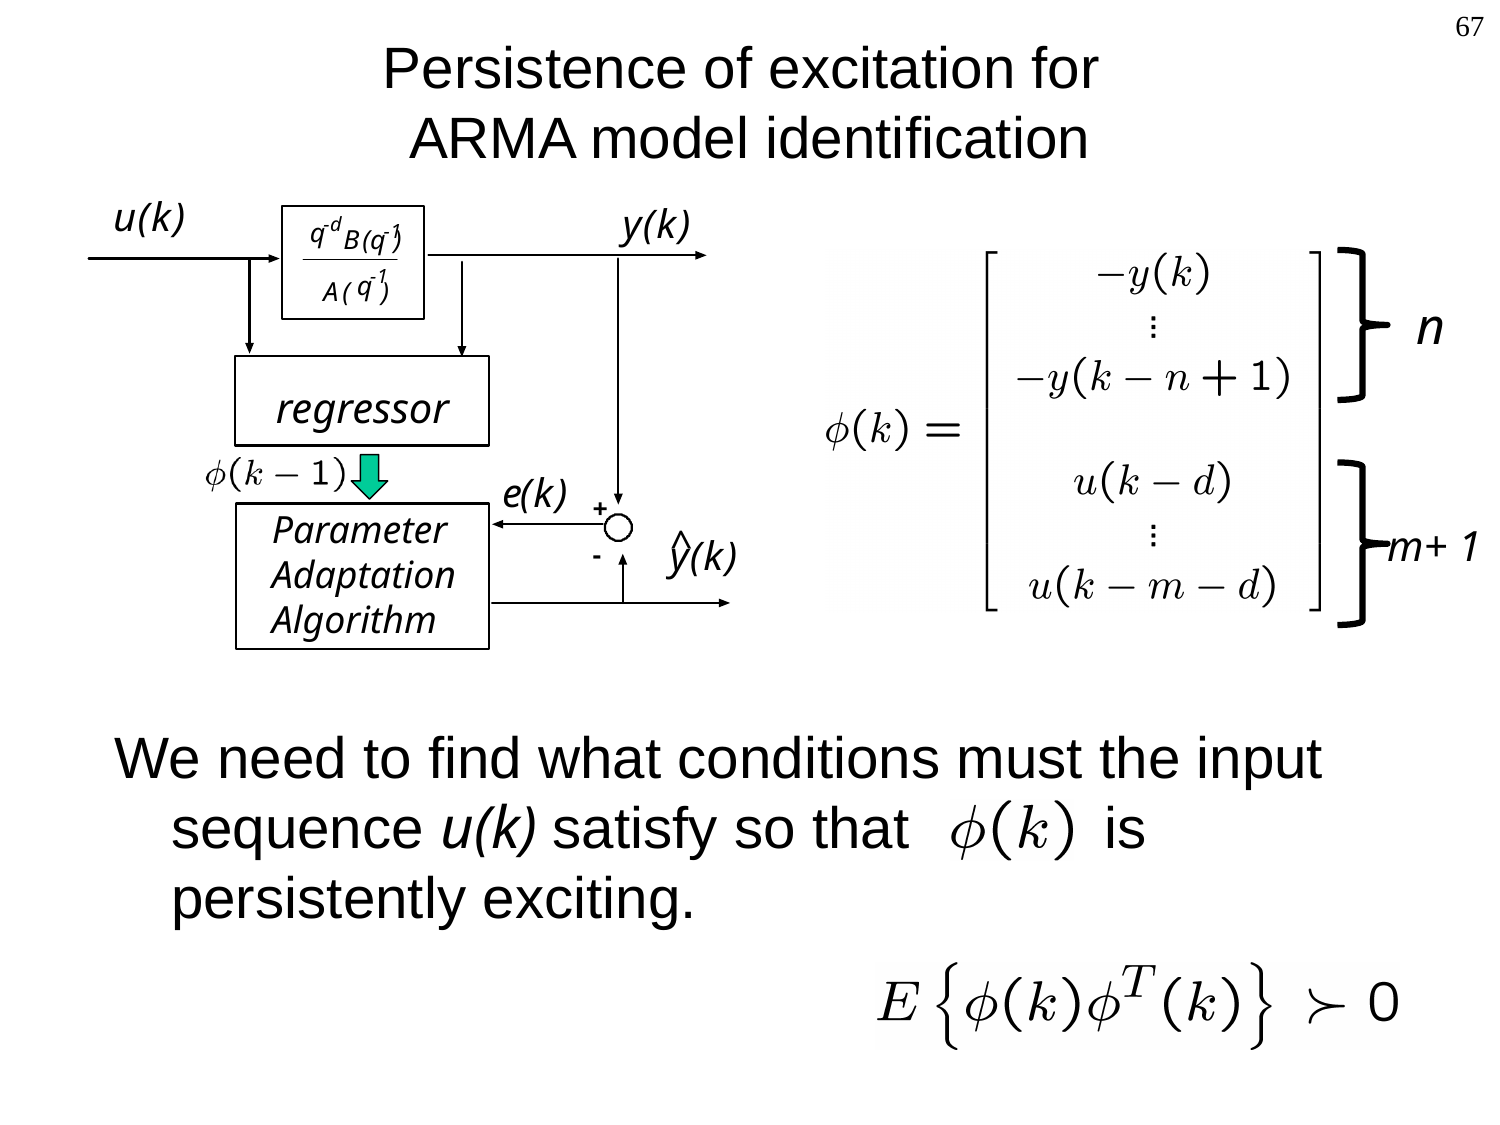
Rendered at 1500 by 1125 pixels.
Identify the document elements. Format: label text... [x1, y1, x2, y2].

text_box [1337, 462, 1372, 625]
title Persistence of excitation for ARMA model identification [112, 37, 1388, 163]
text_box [87, 187, 763, 651]
picture [874, 962, 1400, 1051]
text_box m+ 1 [1372, 512, 1497, 578]
picture [949, 799, 1075, 861]
text_box n [1401, 287, 1461, 363]
text_box We need to find what conditions must the input sequence u(k) satisfy so that is persistently exciting. [99, 712, 1375, 813]
text_box [1337, 249, 1388, 400]
picture [824, 249, 1321, 613]
slide_number 67 [1187, 0, 1500, 76]
